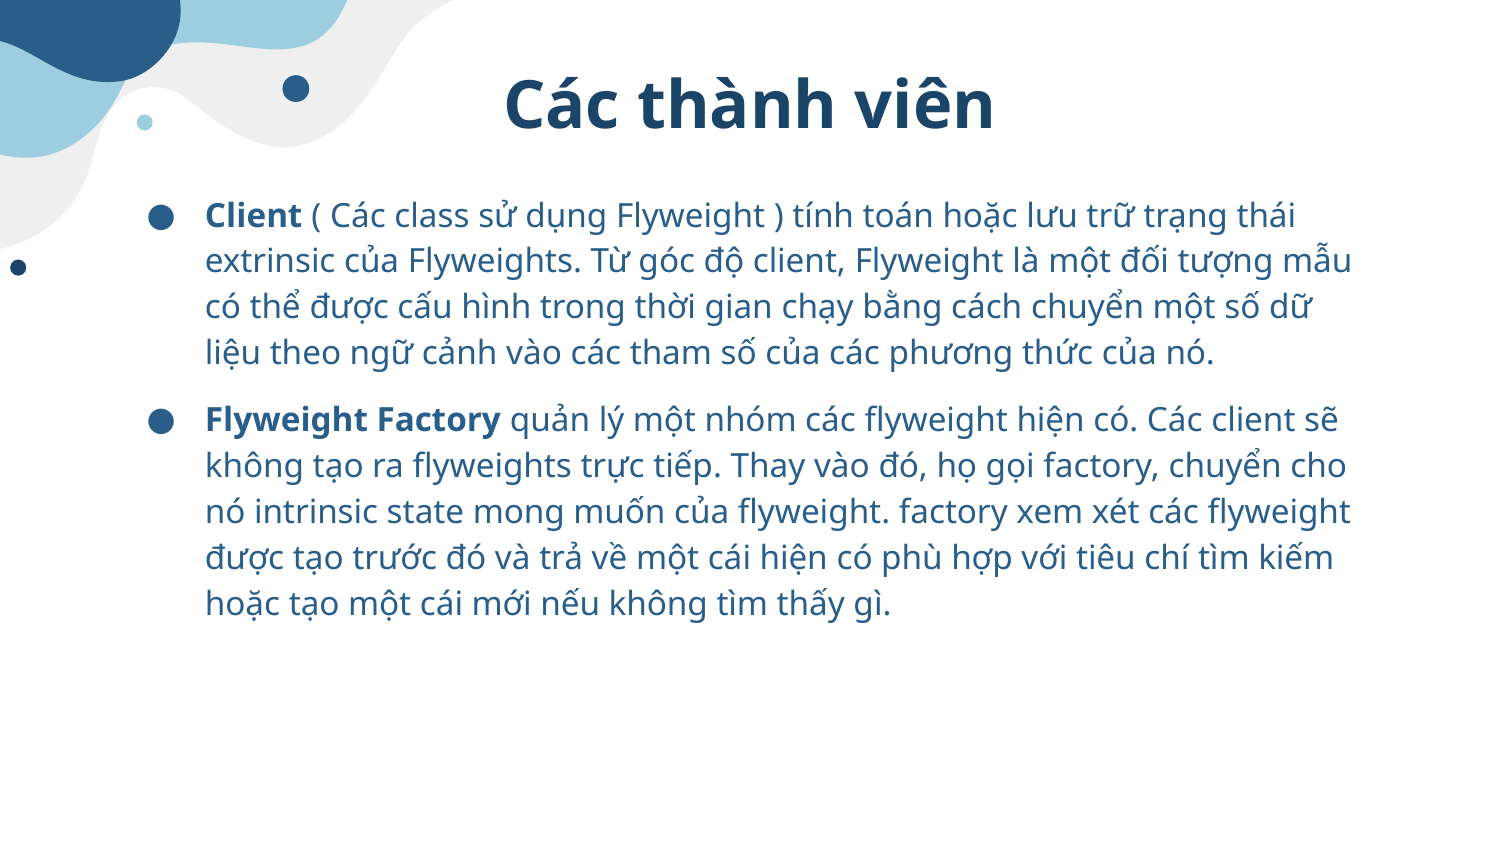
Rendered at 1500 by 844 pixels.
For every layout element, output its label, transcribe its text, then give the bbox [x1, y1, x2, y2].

title Các thành viên [88, 46, 1412, 122]
subtitle Client ( Các class sử dụng Flyweight ) tính toán hoặc lưu trữ trạng thái extrinsic của Flyweights. Từ góc độ client, Flyweight là một đối tượng mẫu có thể được cấu hình trong thời gian chạy bằng cách chuyển một số dữ liệu theo ngữ cảnh vào các tham số của các phương thức của nó. Flyweight Factory quản lý một nhóm các flyweight hiện có. Các client sẽ không tạo ra flyweights trực tiếp. Thay vào đó, họ gọi factory, chuyển cho nó intrinsic state mong muốn của flyweight. factory xem xét các flyweight được tạo trước đó và trả về một cái hiện có phù hợp với tiêu chí tìm kiếm hoặc tạo một cái mới nếu không tìm thấy gì. [114, 172, 1386, 844]
